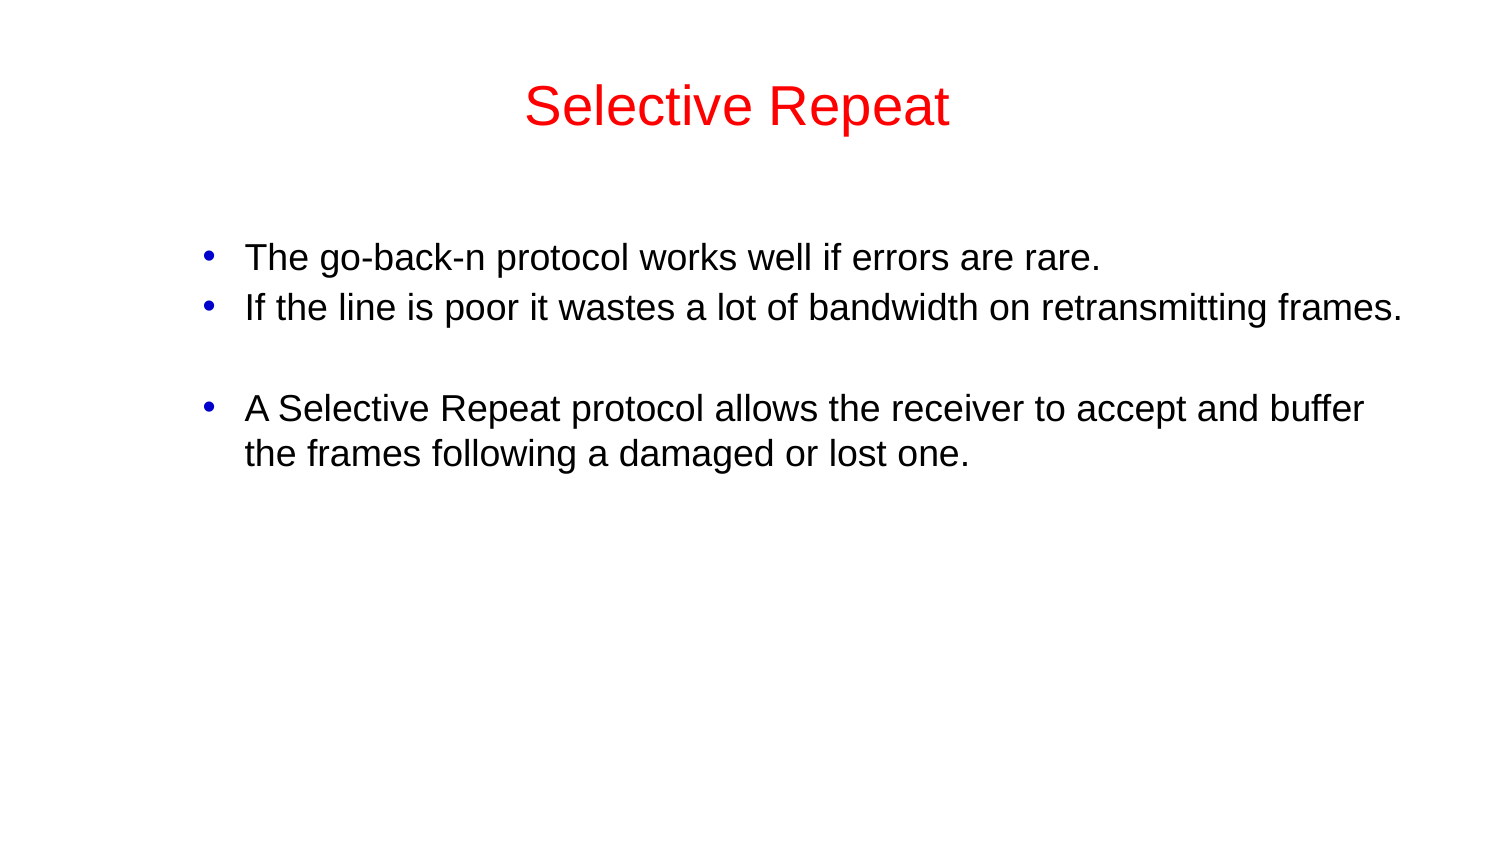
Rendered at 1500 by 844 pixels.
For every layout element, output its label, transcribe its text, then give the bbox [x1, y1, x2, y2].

title Selective Repeat [62, 37, 1413, 169]
list The go-back-n protocol works well if errors are rare. If the line is poor it wastes a lot of bandwidth on retransmitting frames. A Selective Repeat protocol allows the receiver to accept and buffer the frames following a damaged or lost one. [187, 225, 1425, 754]
